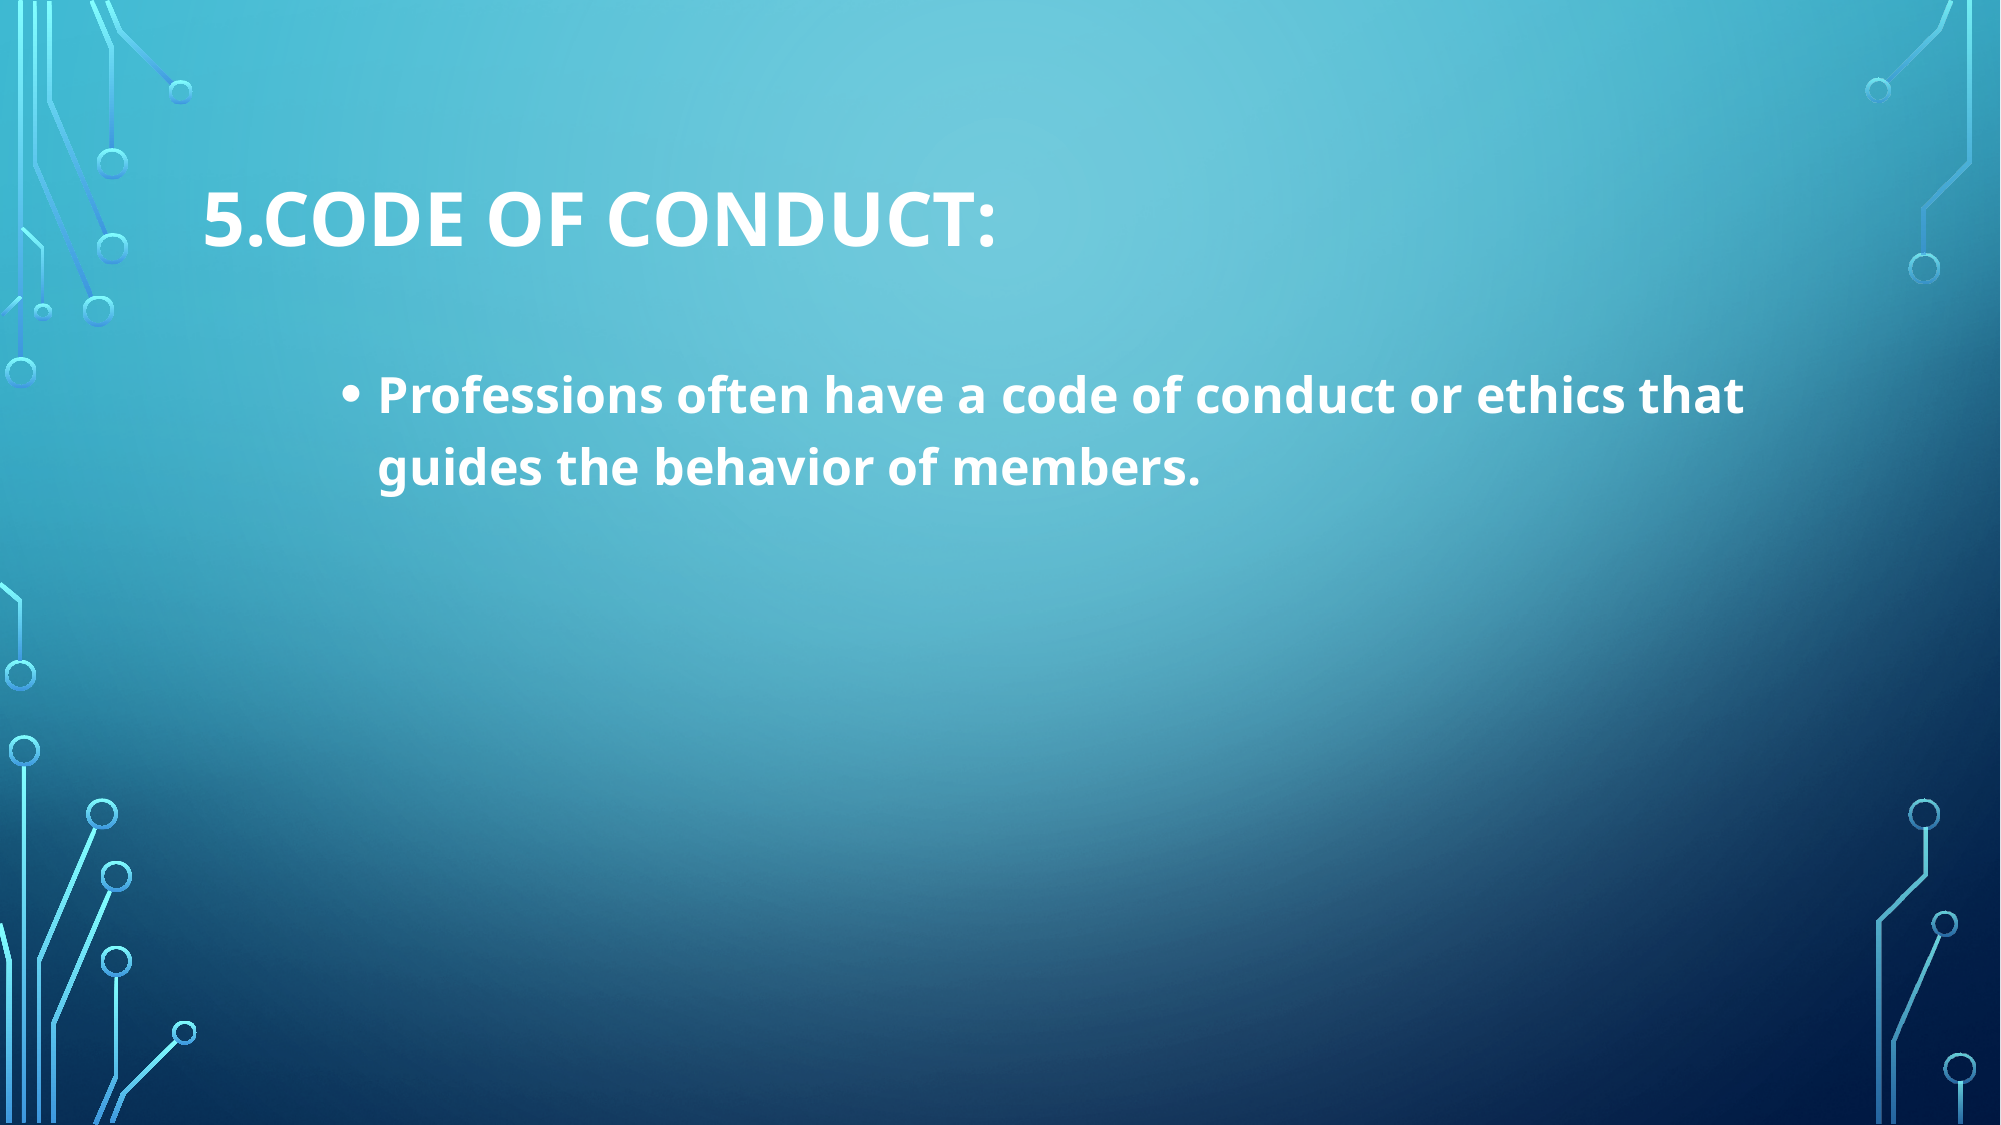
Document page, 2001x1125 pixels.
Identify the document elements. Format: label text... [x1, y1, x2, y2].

list Professions often have a code of conduct or ethics that guides the behavior of members. [325, 343, 1813, 950]
title 5.Code of Conduct: [187, 101, 1813, 344]
